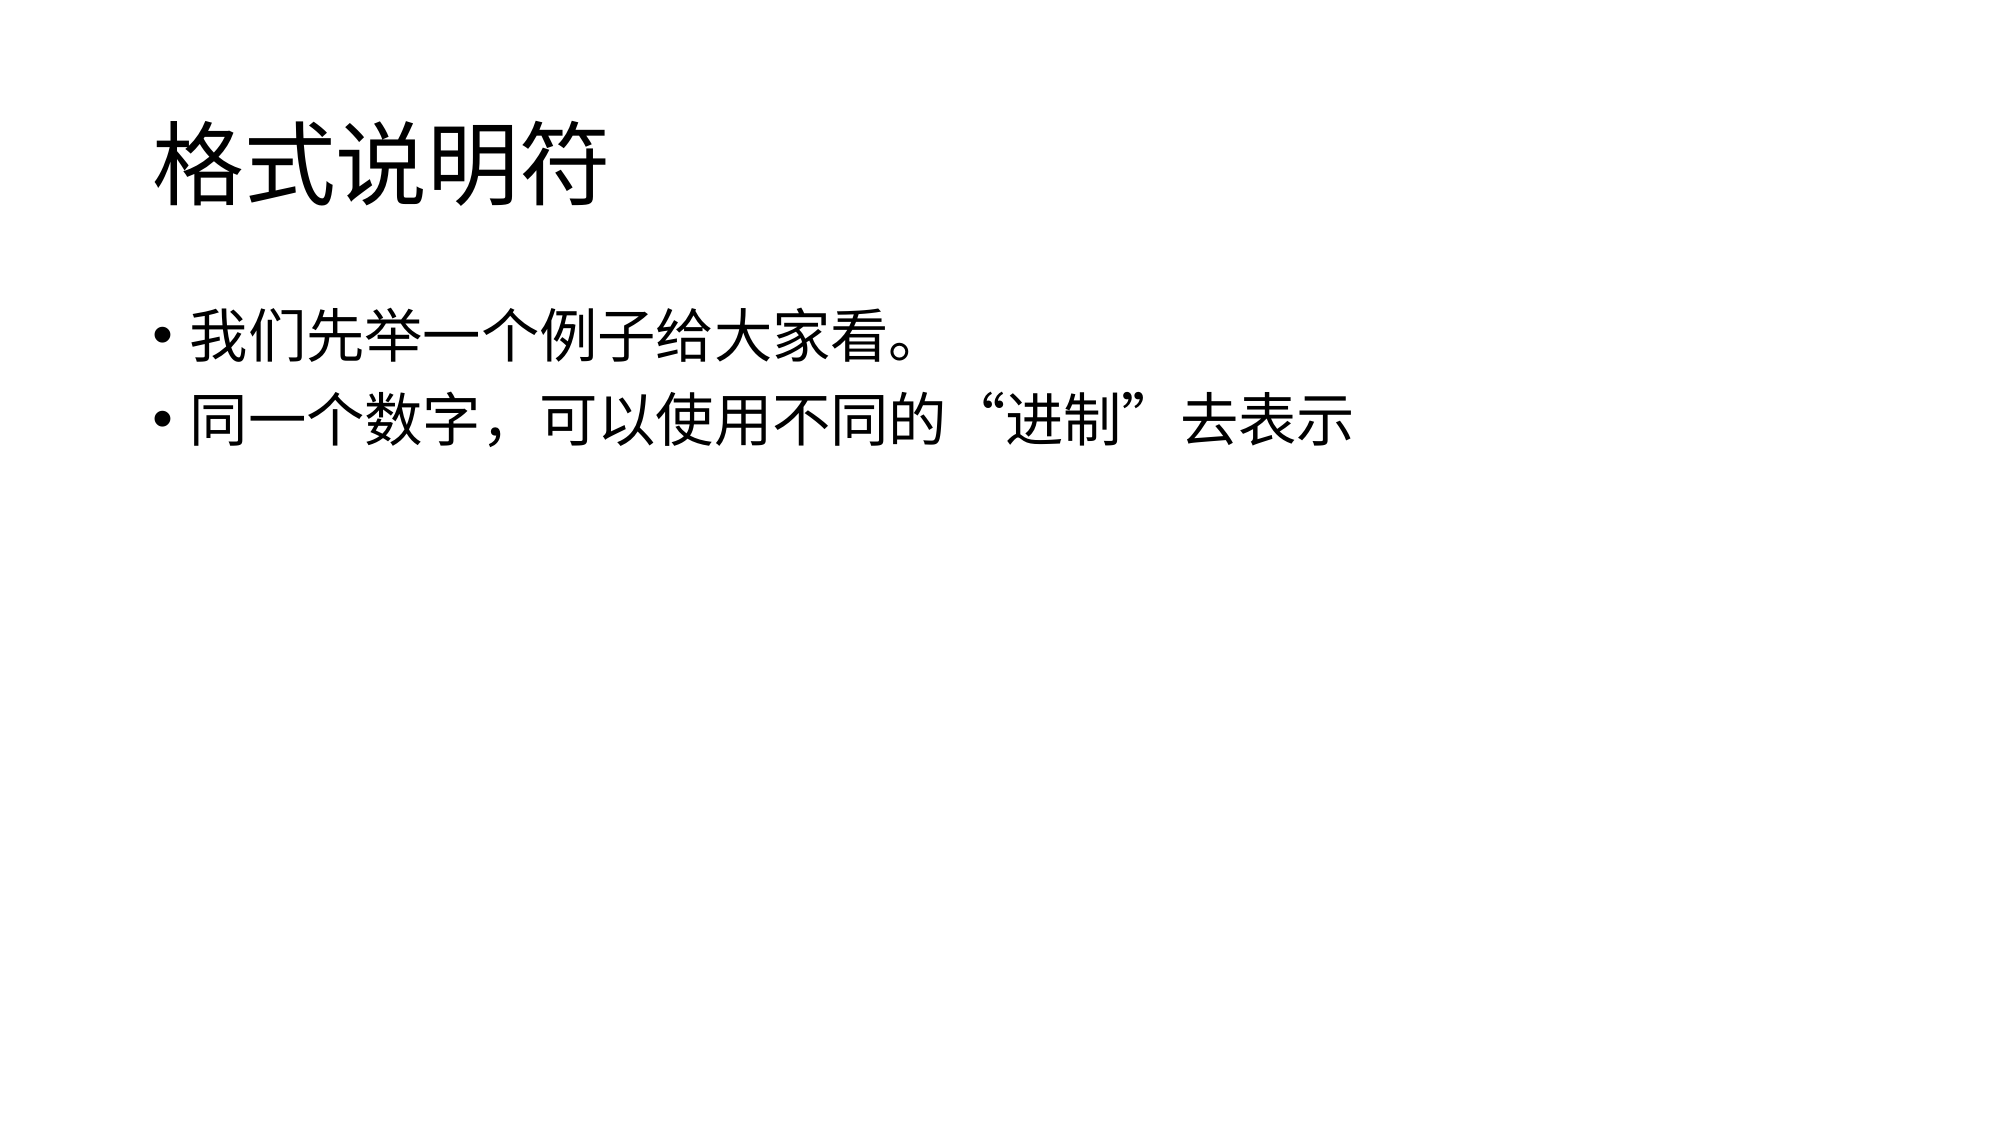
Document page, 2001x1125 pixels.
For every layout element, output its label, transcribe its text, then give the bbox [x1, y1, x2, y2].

list 我们先举一个例子给大家看。 同一个数字，可以使用不同的“进制”去表示 [137, 299, 1863, 1014]
title 格式说明符 [137, 59, 1863, 278]
